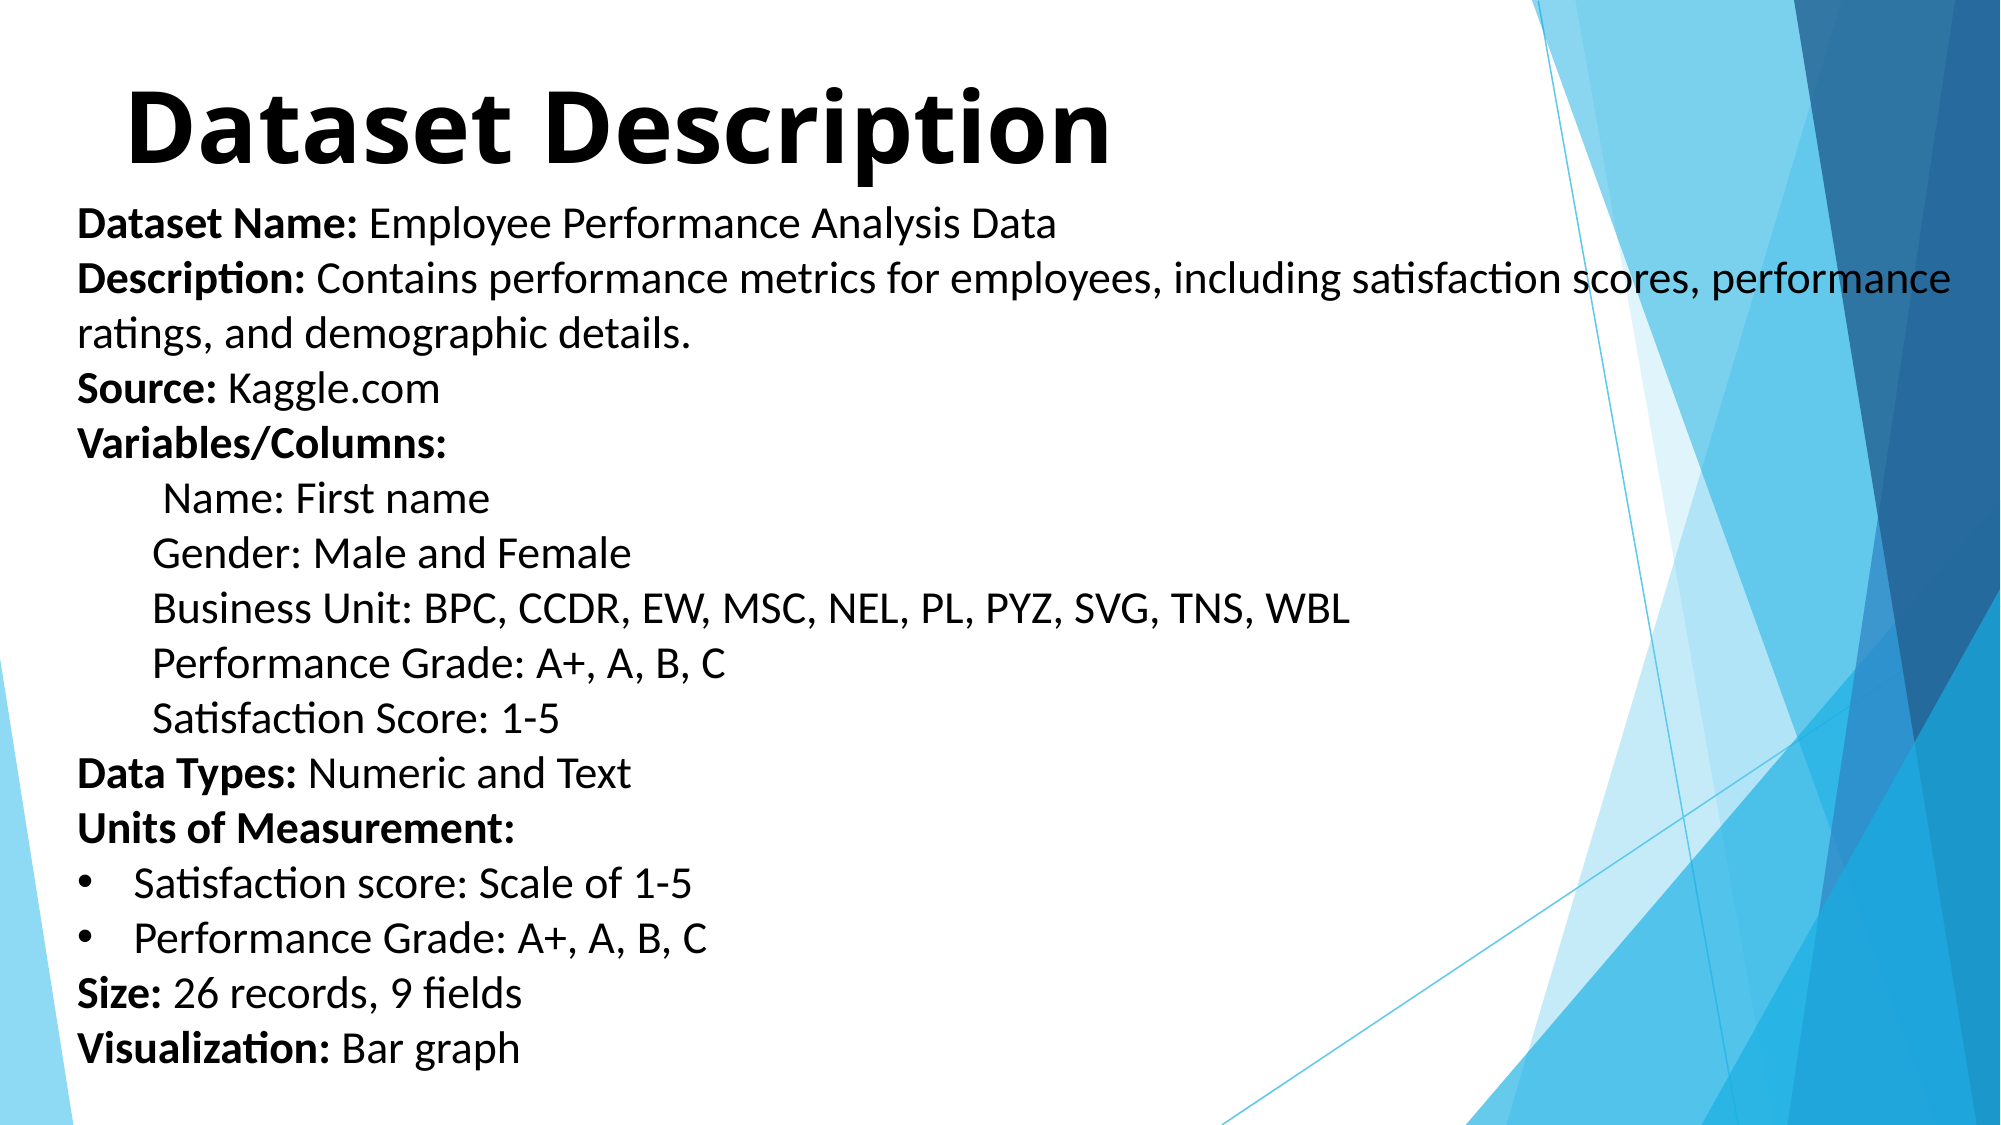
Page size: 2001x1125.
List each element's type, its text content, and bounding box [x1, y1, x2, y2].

text_box Dataset Name: Employee Performance Analysis Data Description: Contains performance metrics for employees, including satisfaction scores, performance ratings, and demographic details. Source: Kaggle.com Variables/Columns: Name: First name Gender: Male and Female Business Unit: BPC, CCDR, EW, MSC, NEL, PL, PYZ, SVG, TNS, WBL Performance Grade: A+, A, B, C Satisfaction Score: 1-5 Data Types: Numeric and Text Units of Measurement: Satisfaction score: Scale of 1-5 Performance Grade: A+, A, B, C Size: 26 records, 9 fields Visualization: Bar graph [62, 185, 2000, 1081]
title Dataset Description [123, 63, 1877, 182]
